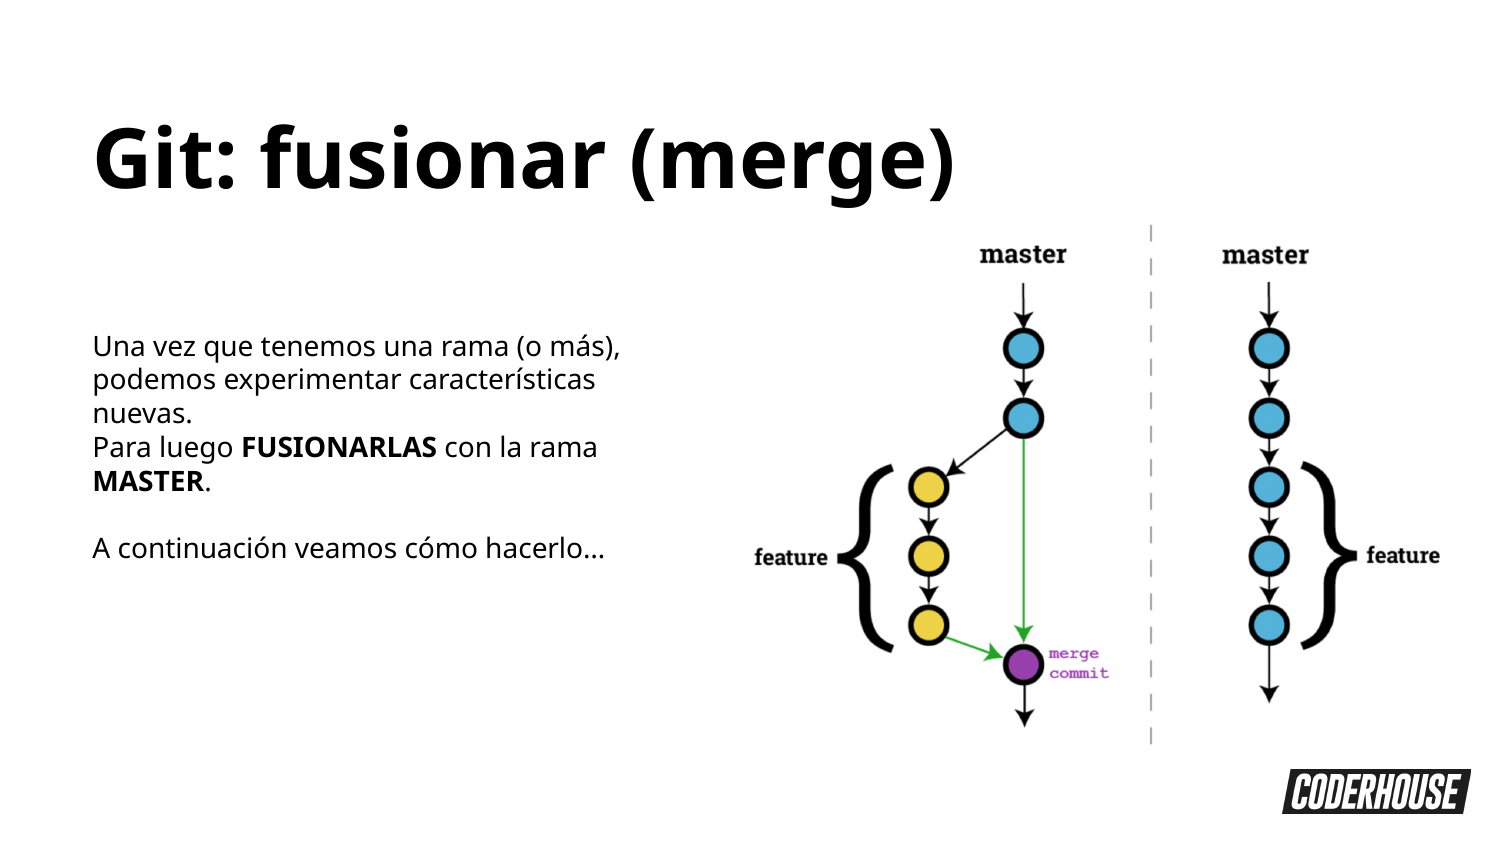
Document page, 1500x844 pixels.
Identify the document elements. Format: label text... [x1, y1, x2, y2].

picture [1281, 769, 1471, 814]
text_box Una vez que tenemos una rama (o más), podemos experimentar características nuevas. Para luego FUSIONARLAS con la rama MASTER. A continuación veamos cómo hacerlo… [77, 312, 707, 579]
text_box Git: fusionar (merge) [77, 101, 1414, 222]
picture [749, 215, 1443, 749]
